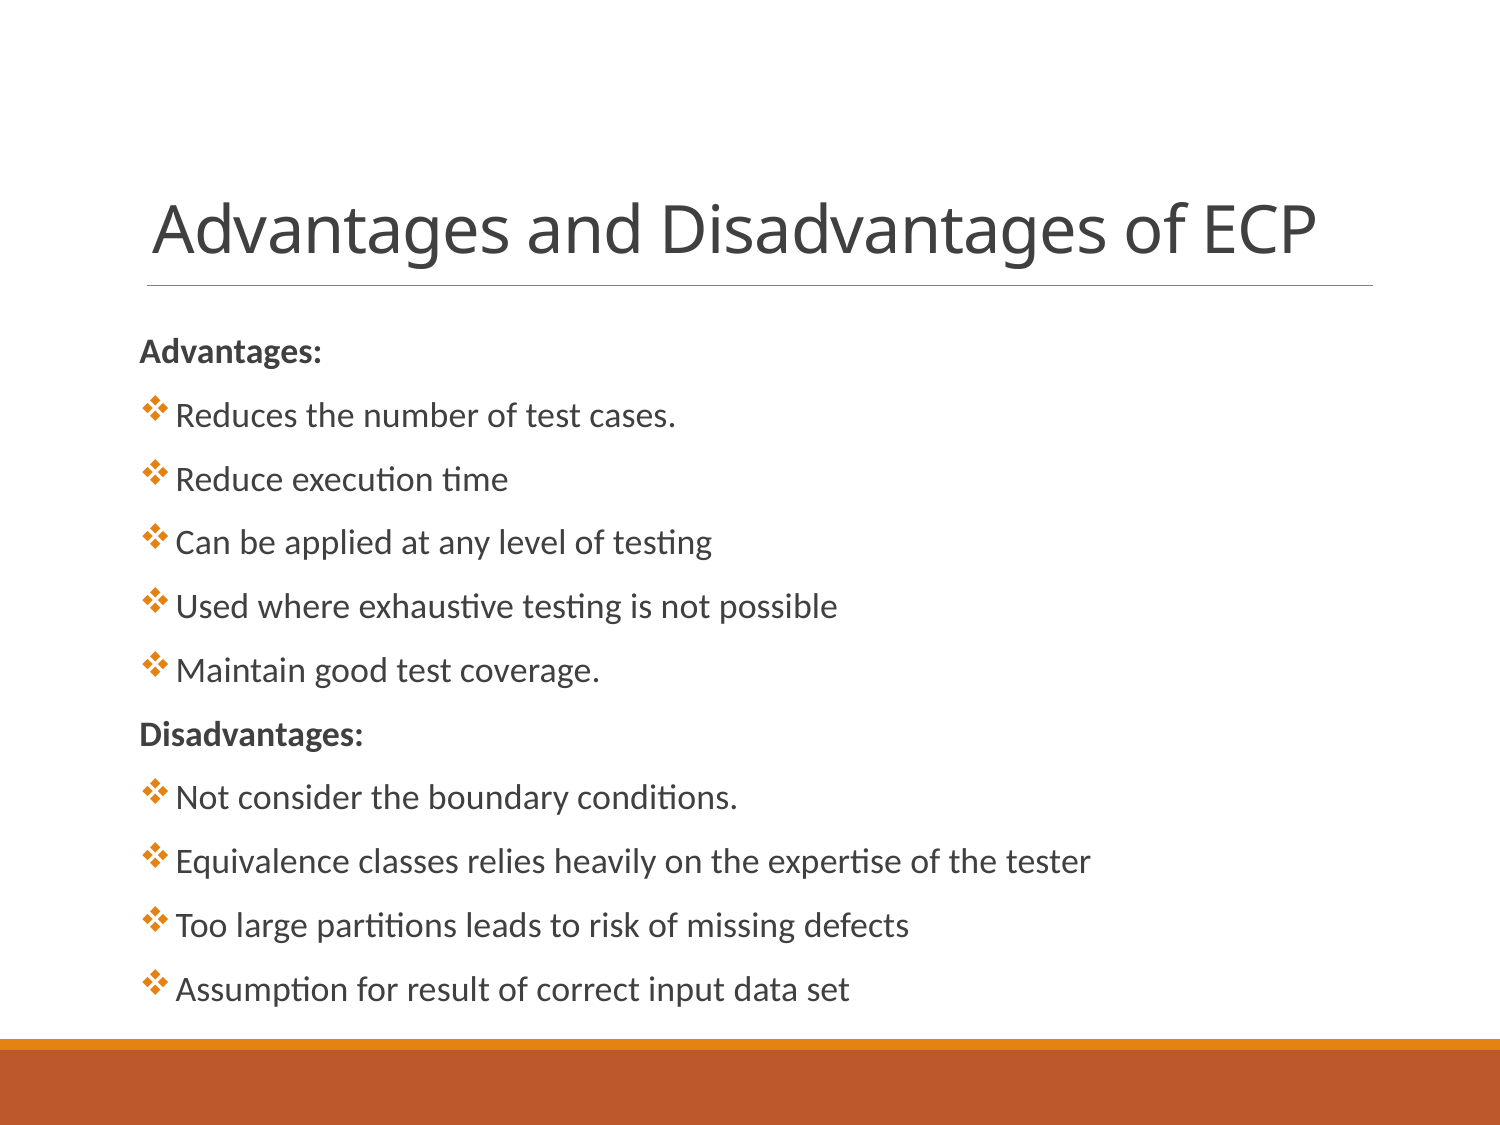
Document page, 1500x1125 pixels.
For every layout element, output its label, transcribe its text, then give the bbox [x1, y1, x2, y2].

title Advantages and Disadvantages of ECP [137, 87, 1488, 275]
list Advantages: Reduces the number of test cases. Reduce execution time Can be applied at any level of testing Used where exhaustive testing is not possible Maintain good test coverage. Disadvantages: Not consider the boundary conditions. Equivalence classes relies heavily on the expertise of the tester Too large partitions leads to risk of missing defects Assumption for result of correct input data set [139, 324, 1377, 1018]
